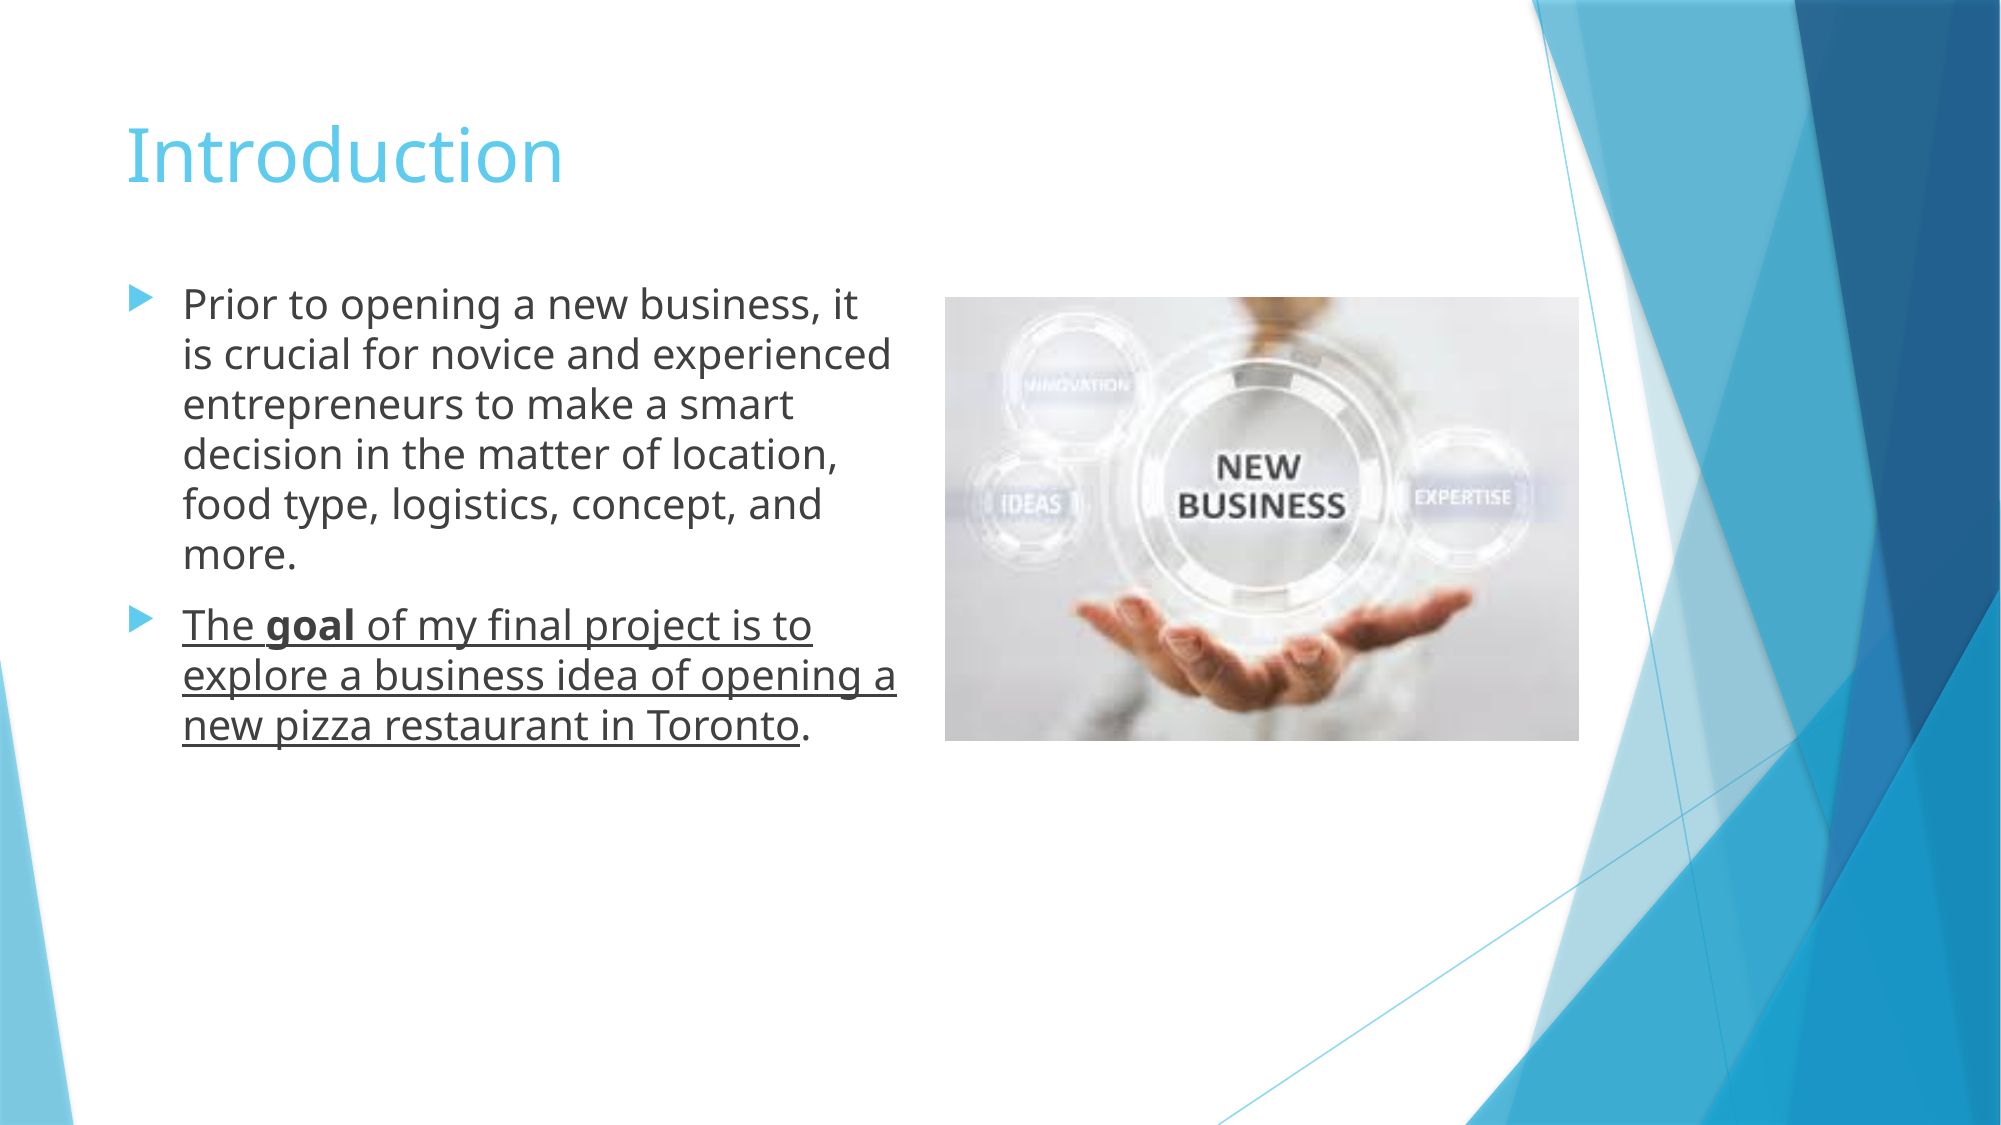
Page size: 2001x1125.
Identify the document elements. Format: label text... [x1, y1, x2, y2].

title Introduction [111, 99, 1522, 317]
list Prior to opening a new business, it is crucial for novice and experienced entrepreneurs to make a smart decision in the matter of location, food type, logistics, concept, and more. The goal of my final project is to explore a business idea of opening a new pizza restaurant in Toronto. [111, 270, 914, 992]
picture [944, 297, 1579, 742]
